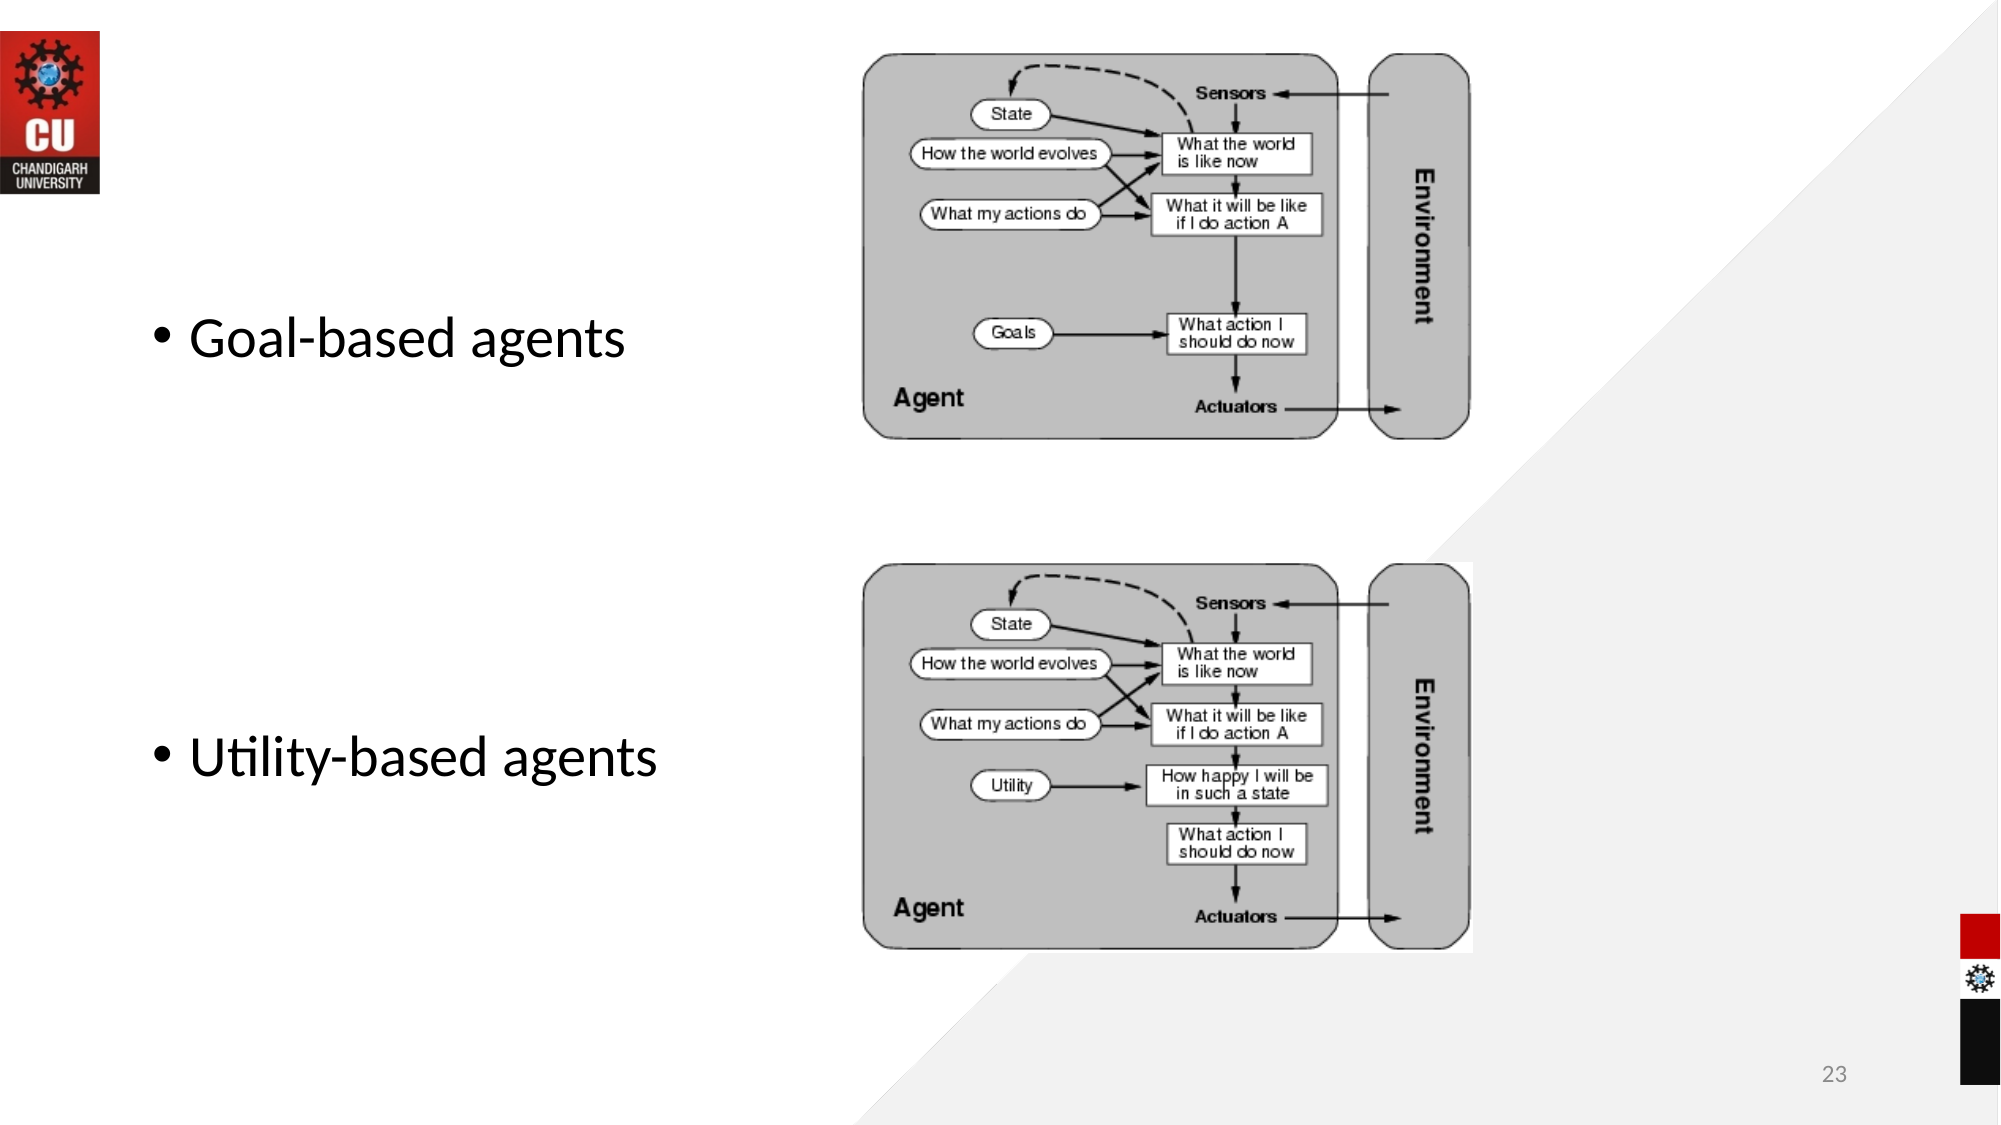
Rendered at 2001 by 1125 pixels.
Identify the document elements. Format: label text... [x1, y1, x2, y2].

list Goal-based agents Utility-based agents [137, 299, 1863, 1014]
slide_number 23 [1412, 1042, 1863, 1103]
picture [0, 0, 2001, 1125]
